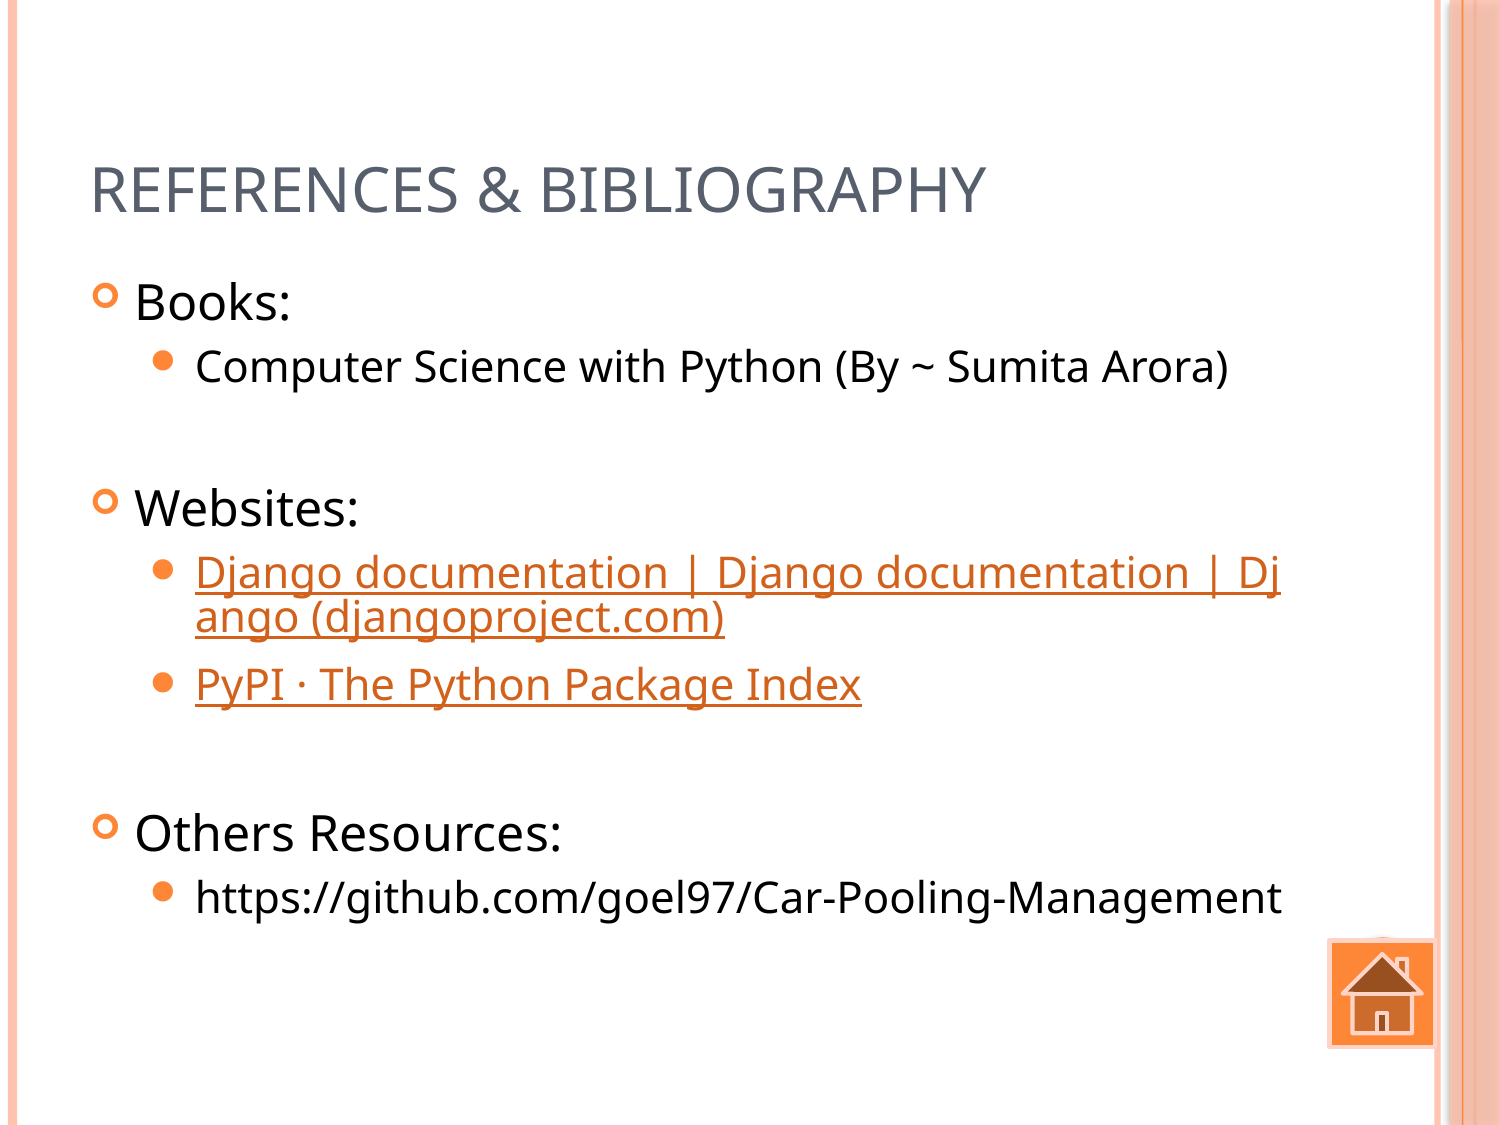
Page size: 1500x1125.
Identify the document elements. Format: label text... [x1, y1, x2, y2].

text_box [1327, 938, 1437, 1049]
title References & Bibliography [75, 45, 1300, 233]
list Books: Computer Science with Python (By ~ Sumita Arora) Websites: Django documentation | Django documentation | Django (djangoproject.com) PyPI · The Python Package Index Others Resources: https://github.com/goel97/Car-Pooling-Management [75, 262, 1300, 1062]
